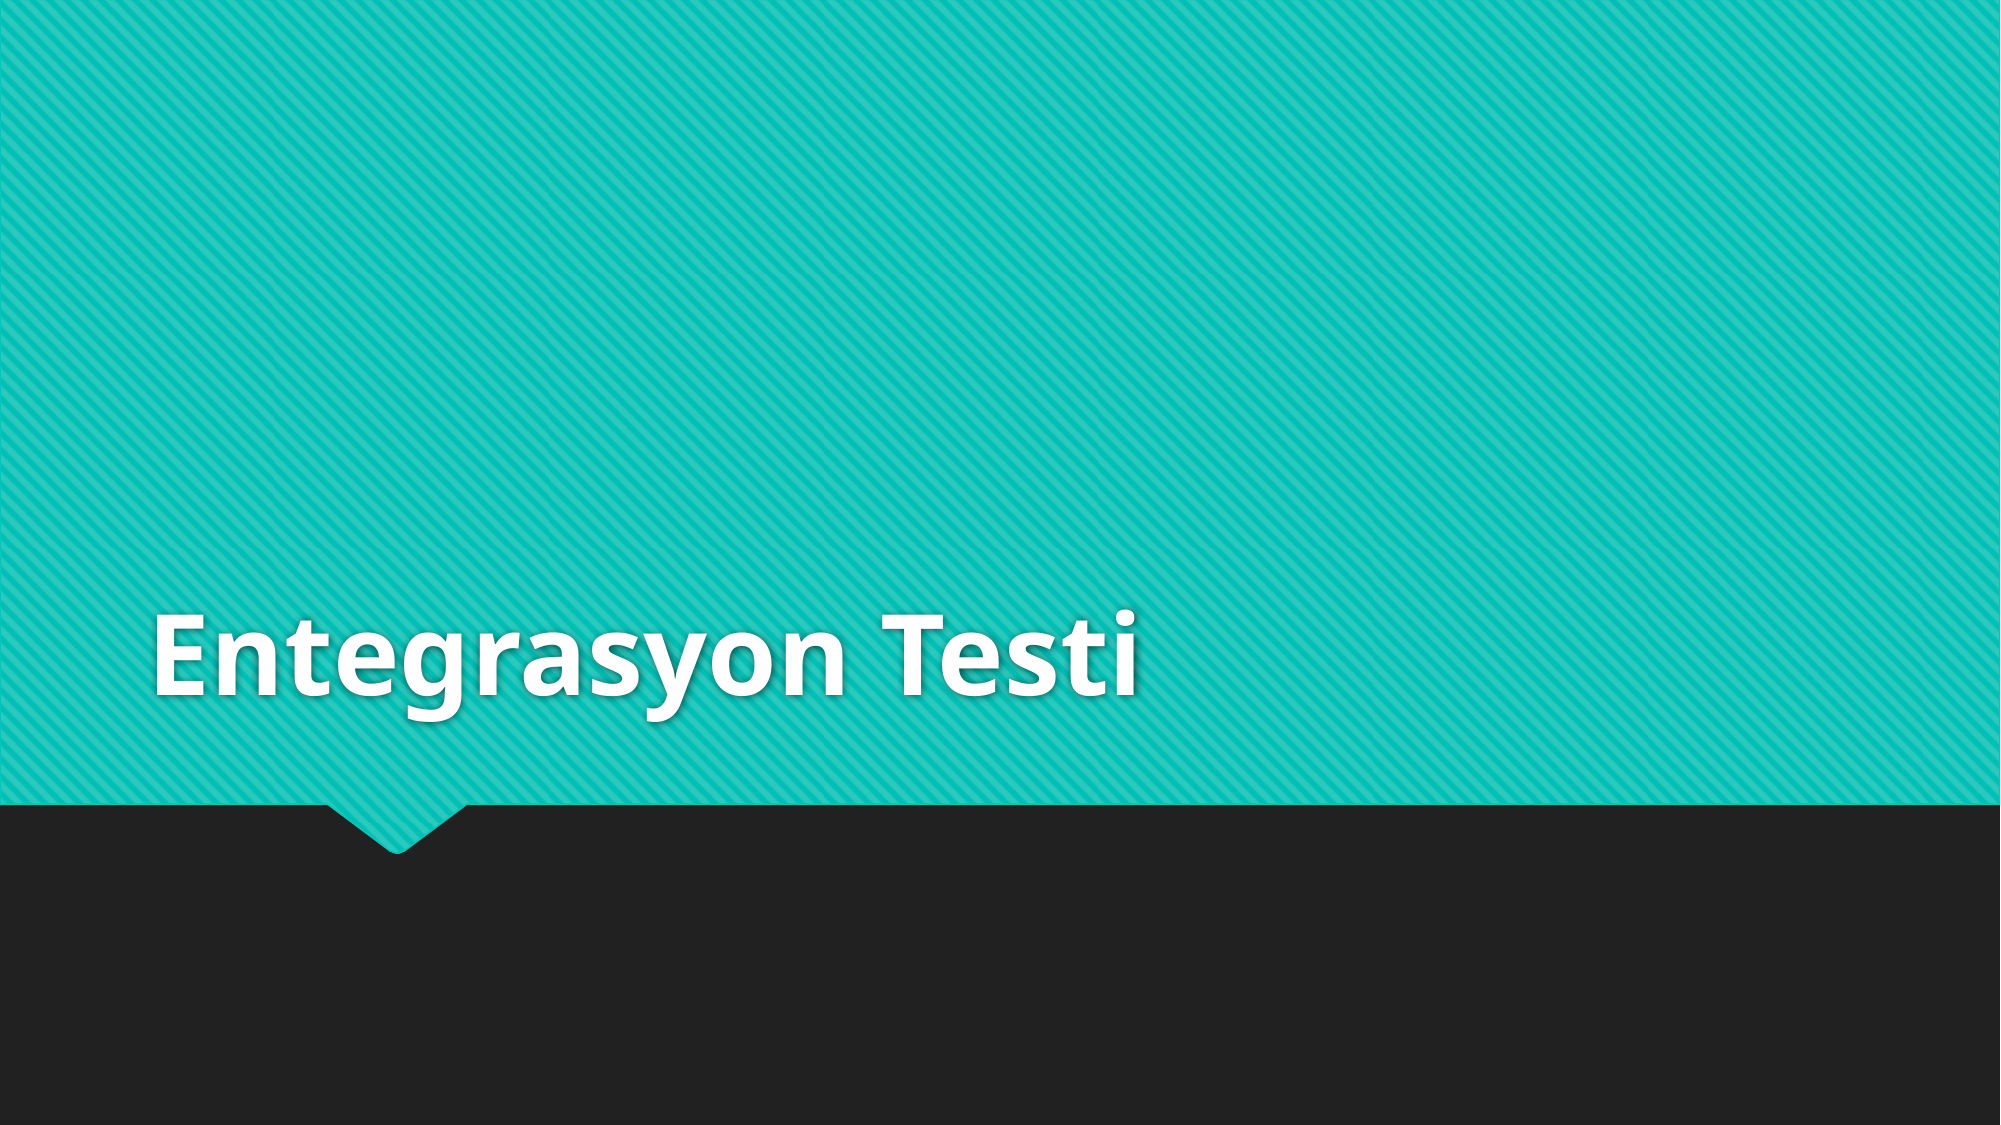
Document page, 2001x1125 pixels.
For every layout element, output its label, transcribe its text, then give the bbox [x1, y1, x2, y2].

picture [1, 1, 1999, 852]
title Entegrasyon Testi [132, 237, 1867, 725]
